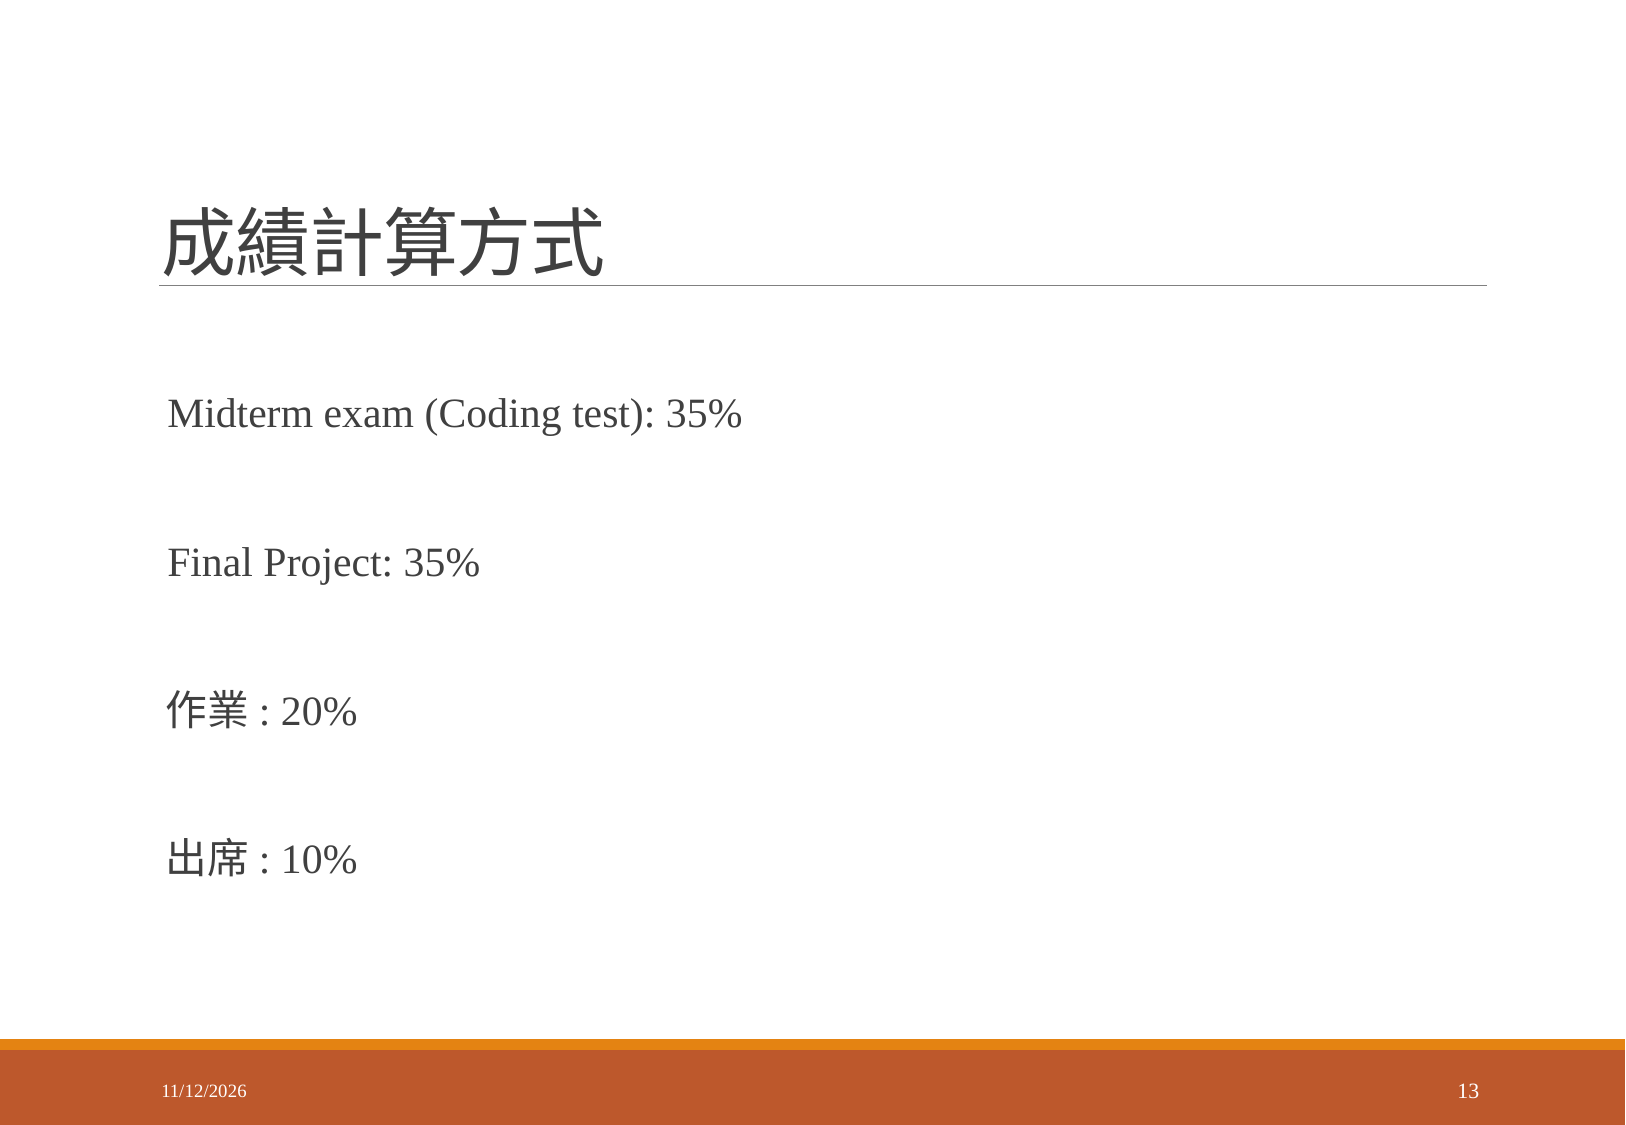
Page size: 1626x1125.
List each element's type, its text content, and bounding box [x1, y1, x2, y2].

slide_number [146, 1059, 476, 1120]
list Midterm exam (Coding test): 35% Final Project: 35% 作業: 20% 出席: 10% [146, 305, 1528, 1032]
slide_number 13 [1319, 1059, 1495, 1120]
title 成績計算方式 [146, 180, 1528, 293]
